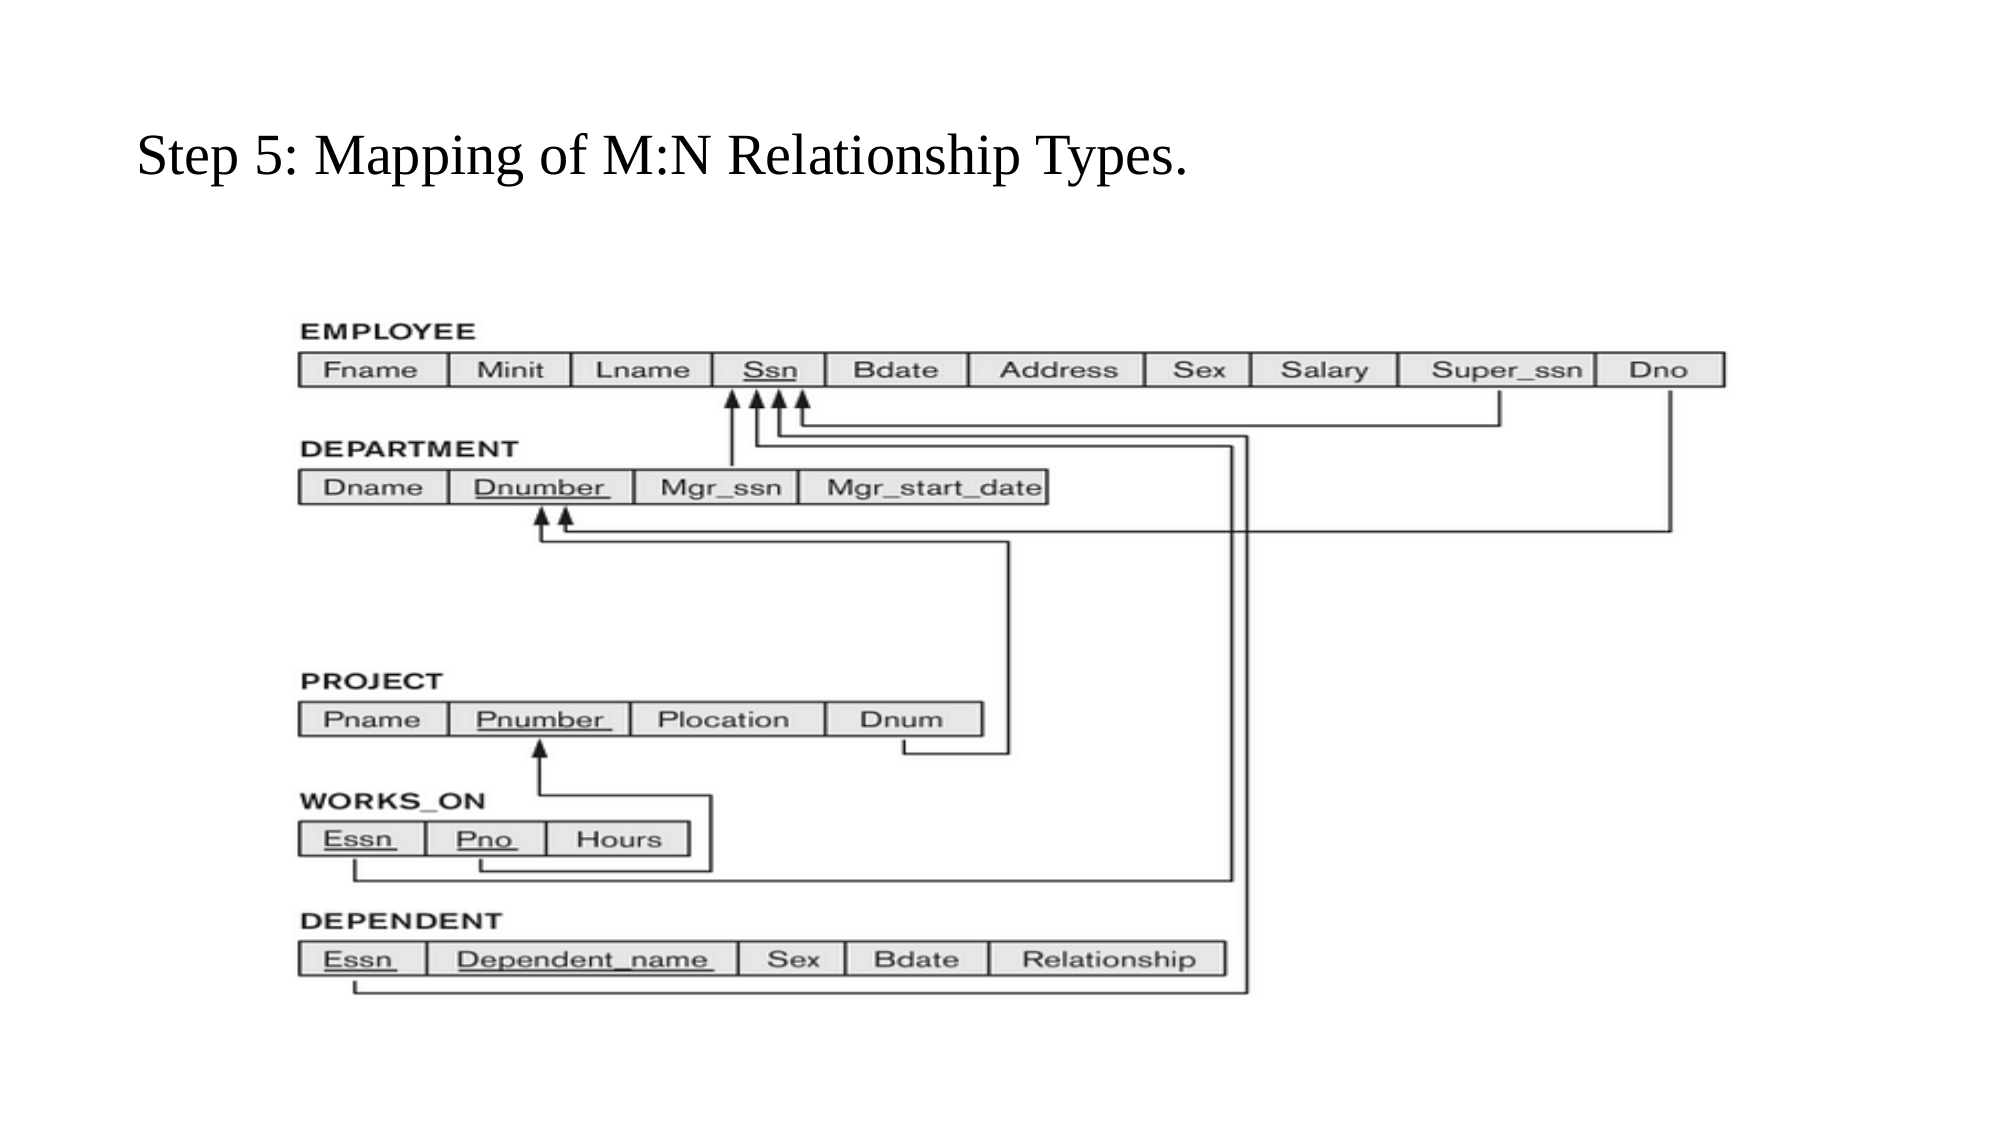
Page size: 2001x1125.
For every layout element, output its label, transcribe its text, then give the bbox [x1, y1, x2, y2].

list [252, 299, 1799, 1014]
title Step 5: Mapping of M:N Relationship Types. [121, 82, 1847, 300]
